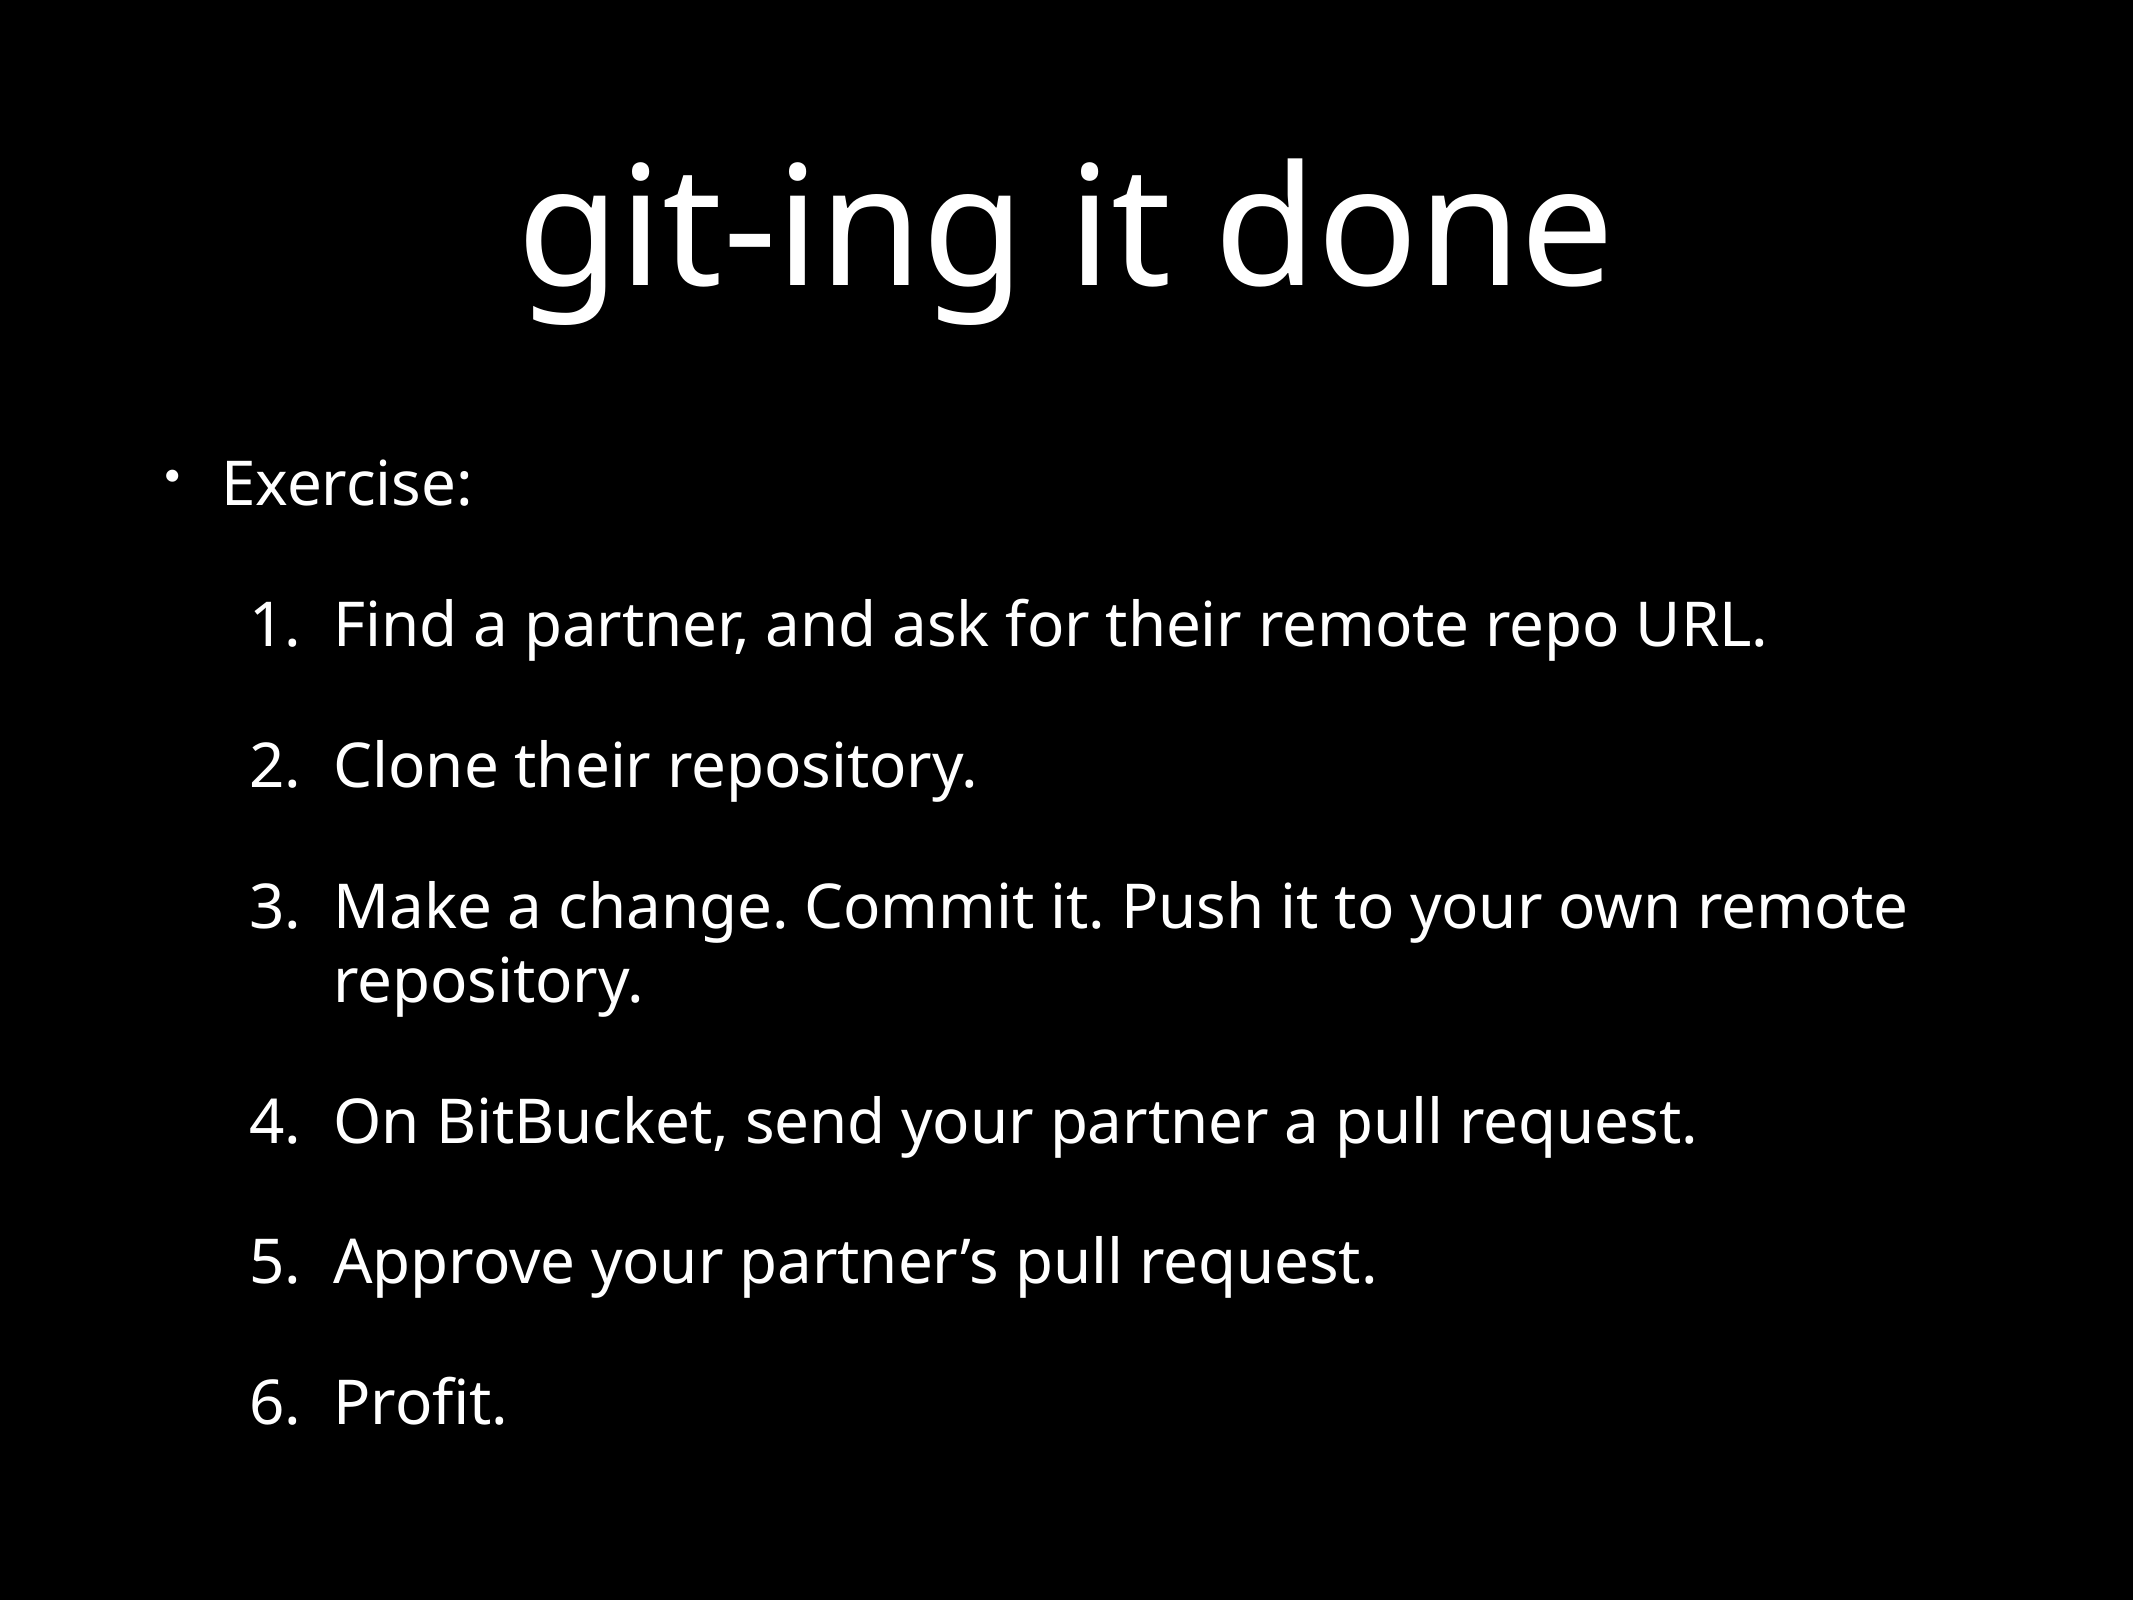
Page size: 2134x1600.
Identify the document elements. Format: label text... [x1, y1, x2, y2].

title git-ing it done [155, 41, 1978, 397]
list Exercise: Find a partner, and ask for their remote repo URL. Clone their repository. Make a change. Commit it. Push it to your own remote repository. On BitBucket, send your partner a pull request. Approve your partner’s pull request. Profit. [155, 424, 1978, 1457]
